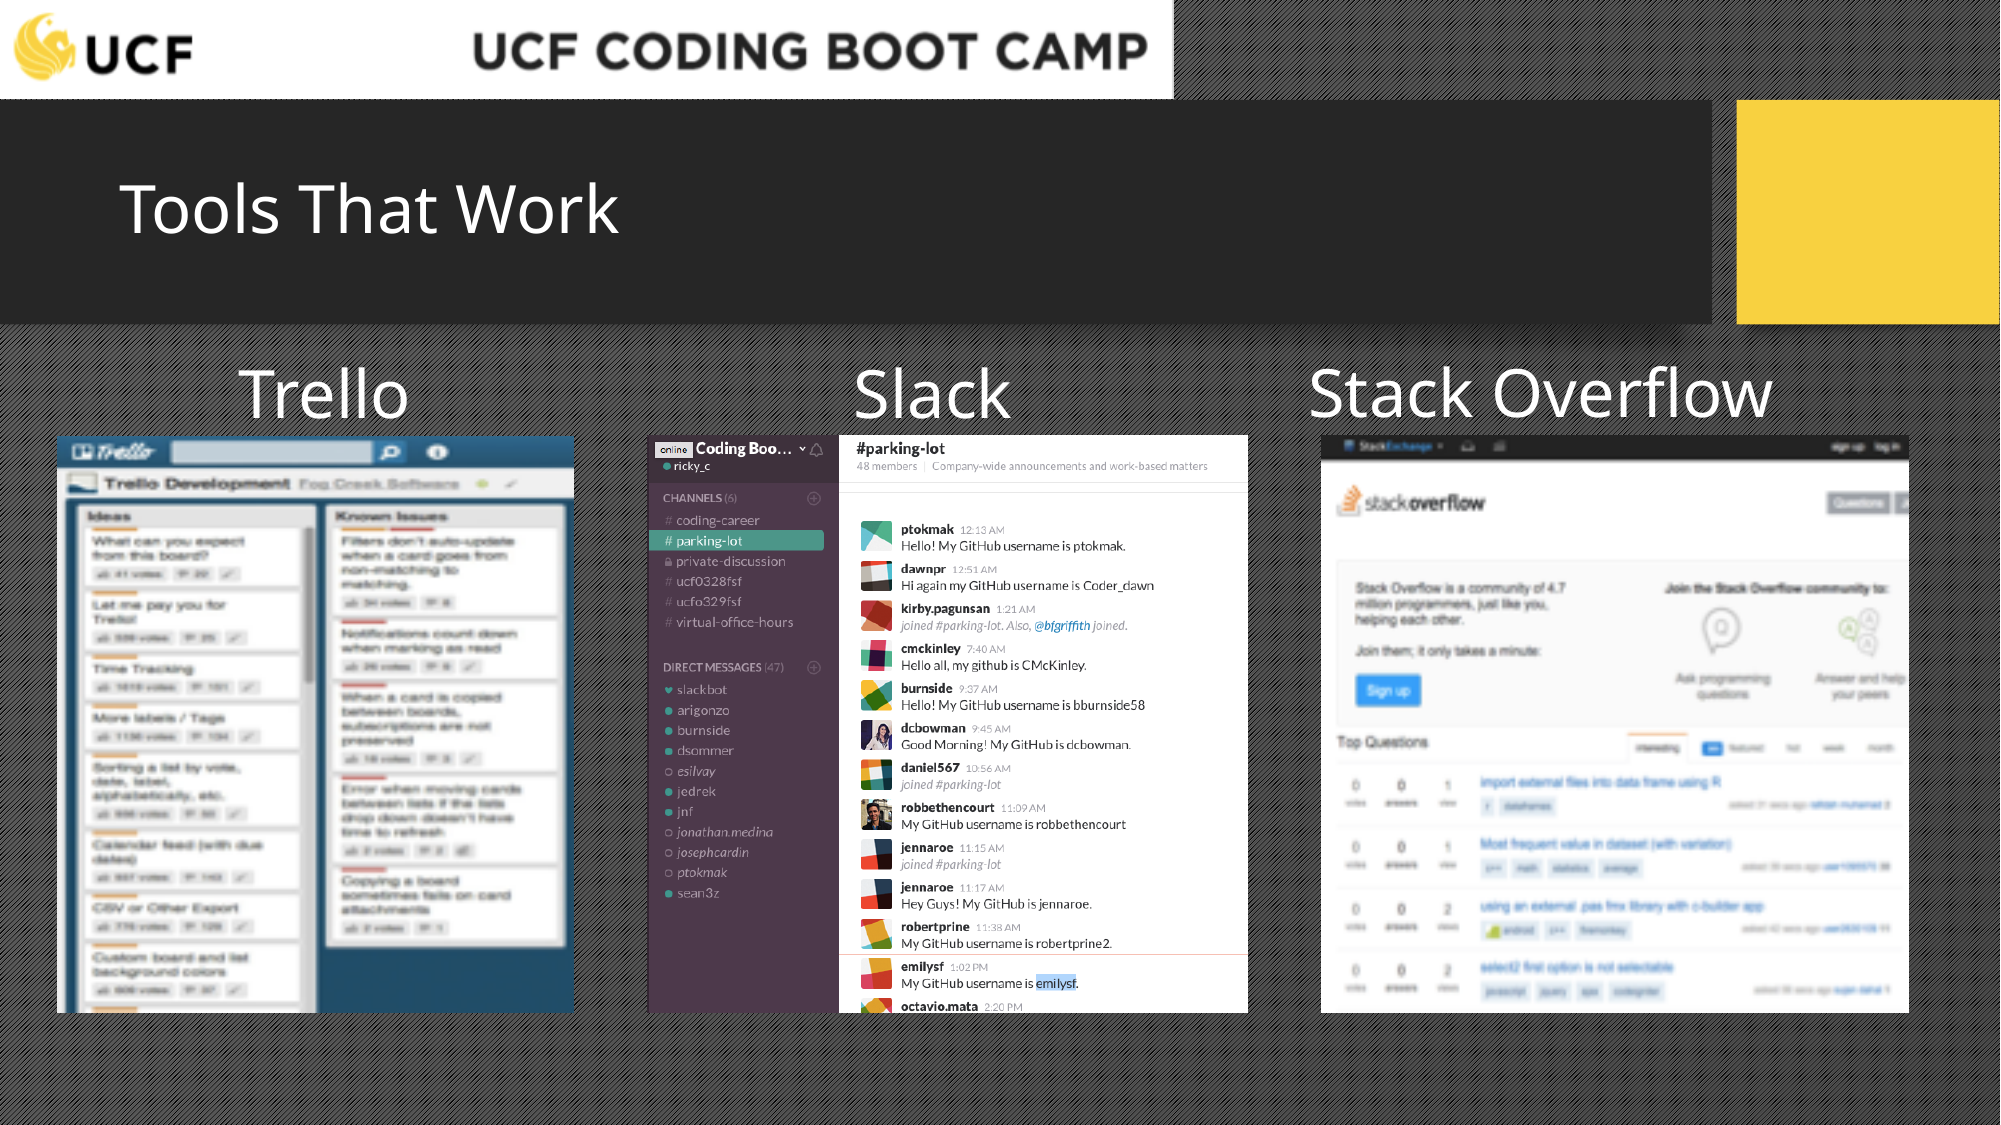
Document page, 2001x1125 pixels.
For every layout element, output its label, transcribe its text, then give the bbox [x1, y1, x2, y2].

text_box Trello [231, 344, 419, 436]
text_box Slack [846, 344, 1021, 435]
picture [0, 0, 2000, 1125]
text_box Stack Overflow [1300, 343, 1783, 439]
title Tools That Work [111, 123, 1690, 302]
